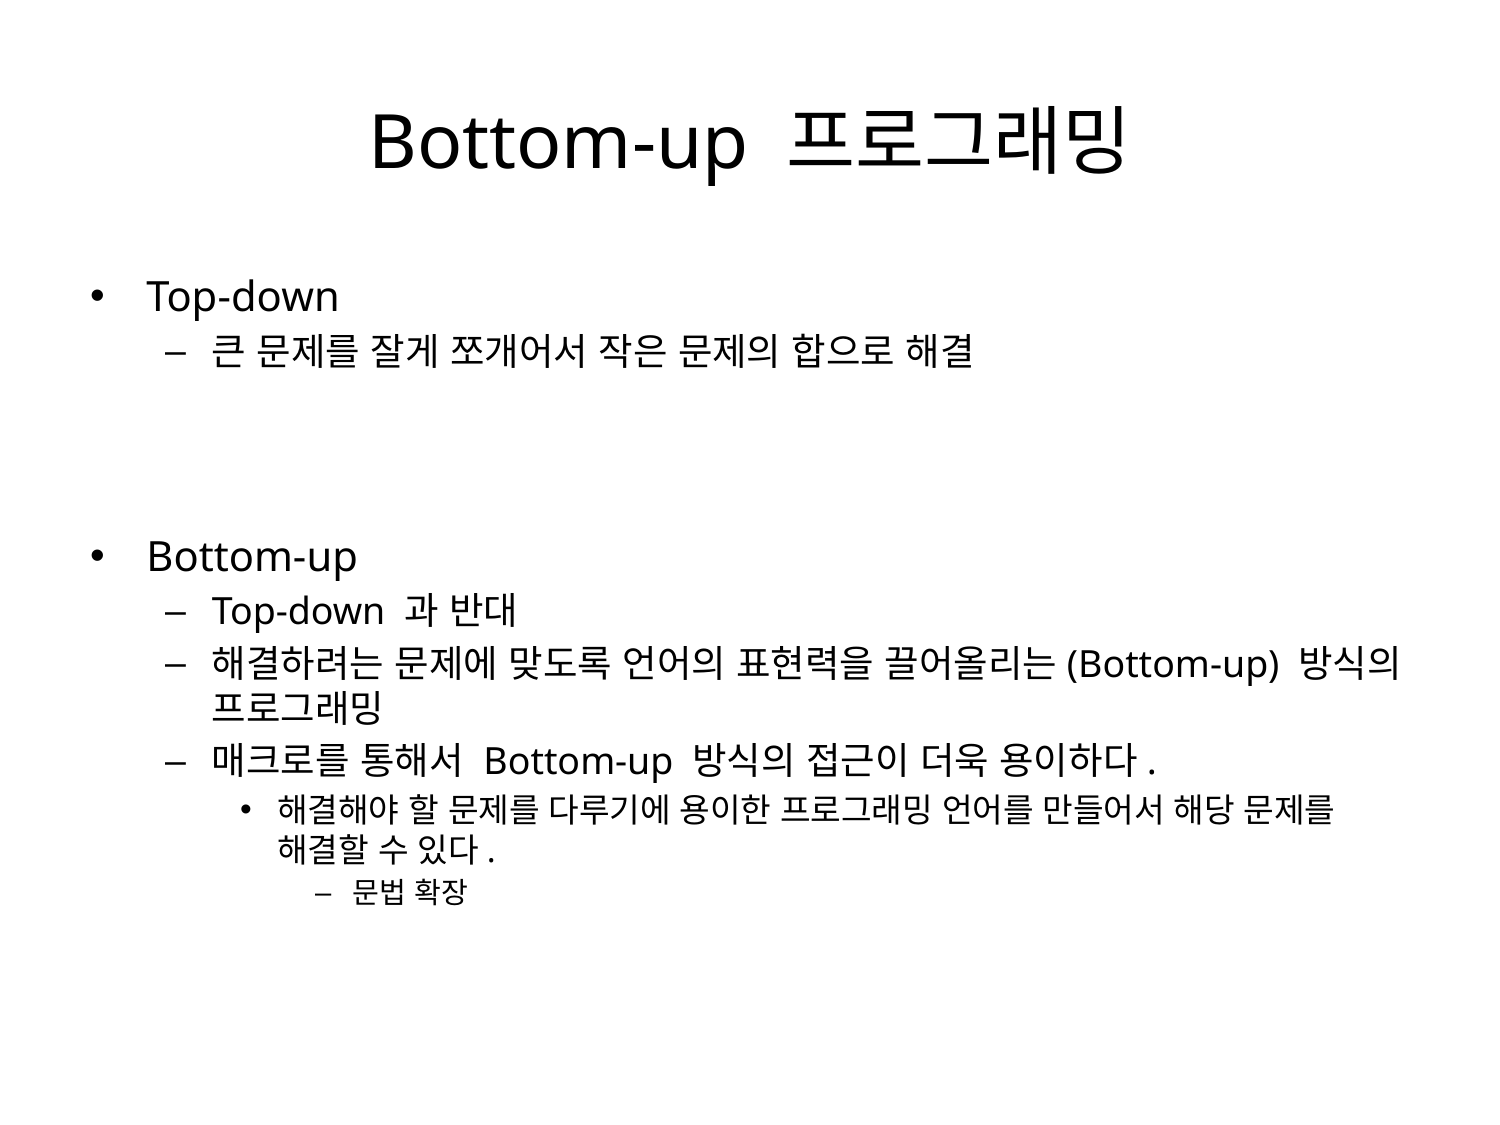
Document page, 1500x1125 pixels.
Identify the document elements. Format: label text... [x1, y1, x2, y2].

title Bottom-up 프로그래밍 [75, 45, 1425, 233]
list Top-down 큰 문제를 잘게 쪼개어서 작은 문제의 합으로 해결 Bottom-up Top-down 과 반대 해결하려는 문제에 맞도록 언어의 표현력을 끌어올리는(Bottom-up) 방식의 프로그래밍 매크로를 통해서 Bottom-up 방식의 접근이 더욱 용이하다. 해결해야 할 문제를 다루기에 용이한 프로그래밍 언어를 만들어서 해당 문제를 해결할 수 있다. 문법 확장 [75, 262, 1425, 1005]
